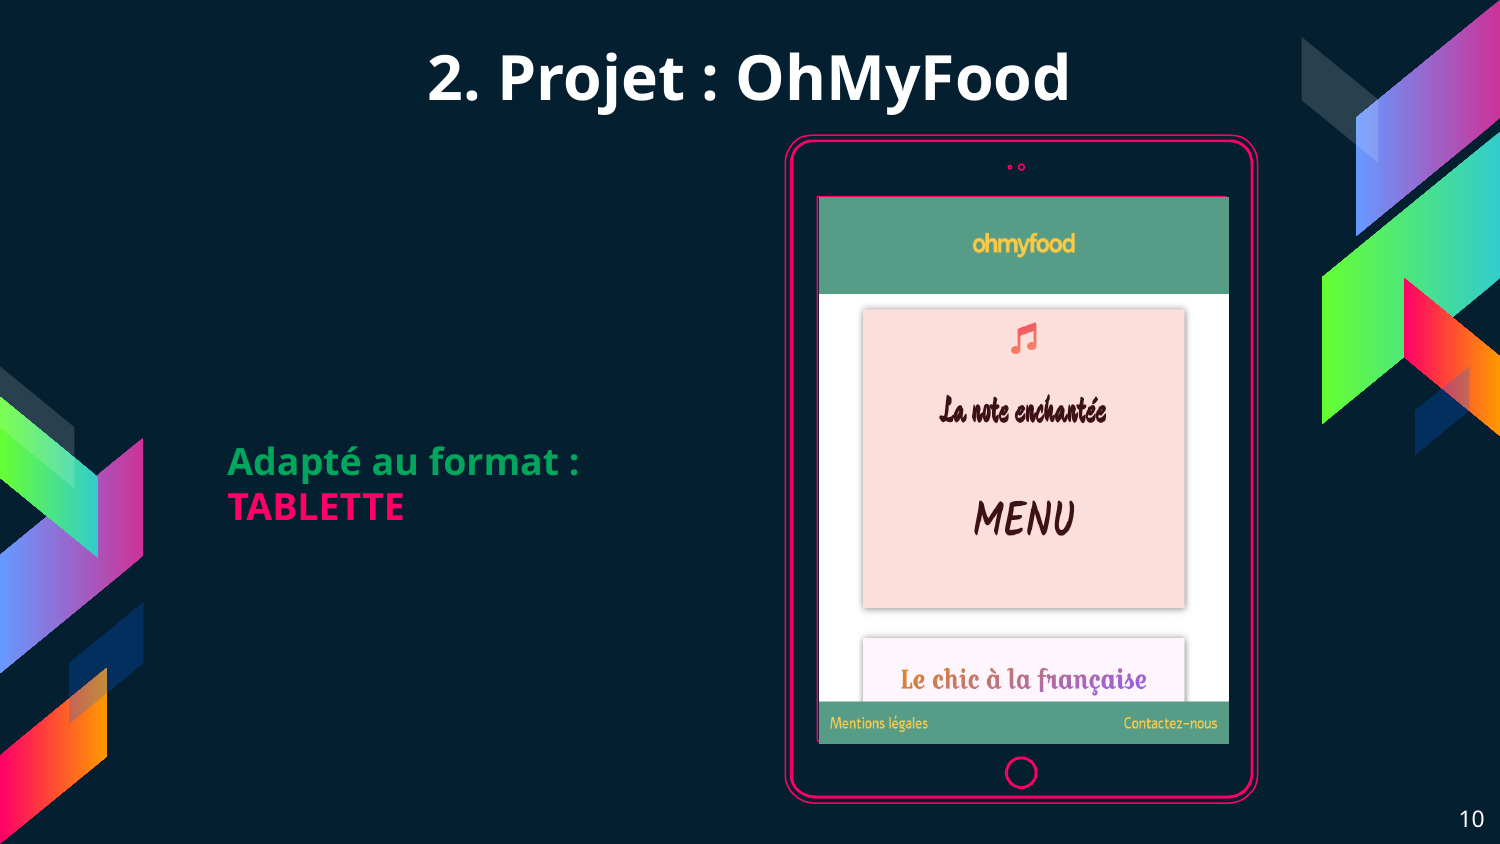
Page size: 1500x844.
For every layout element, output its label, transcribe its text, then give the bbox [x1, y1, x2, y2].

text_box [785, 135, 1258, 804]
text_box 1 [1403, 789, 1500, 844]
text_box 2. Projet : OhMyFood [260, 23, 1241, 128]
text_box Adapté au format : TABLETTE [212, 436, 744, 544]
picture [819, 197, 1229, 745]
